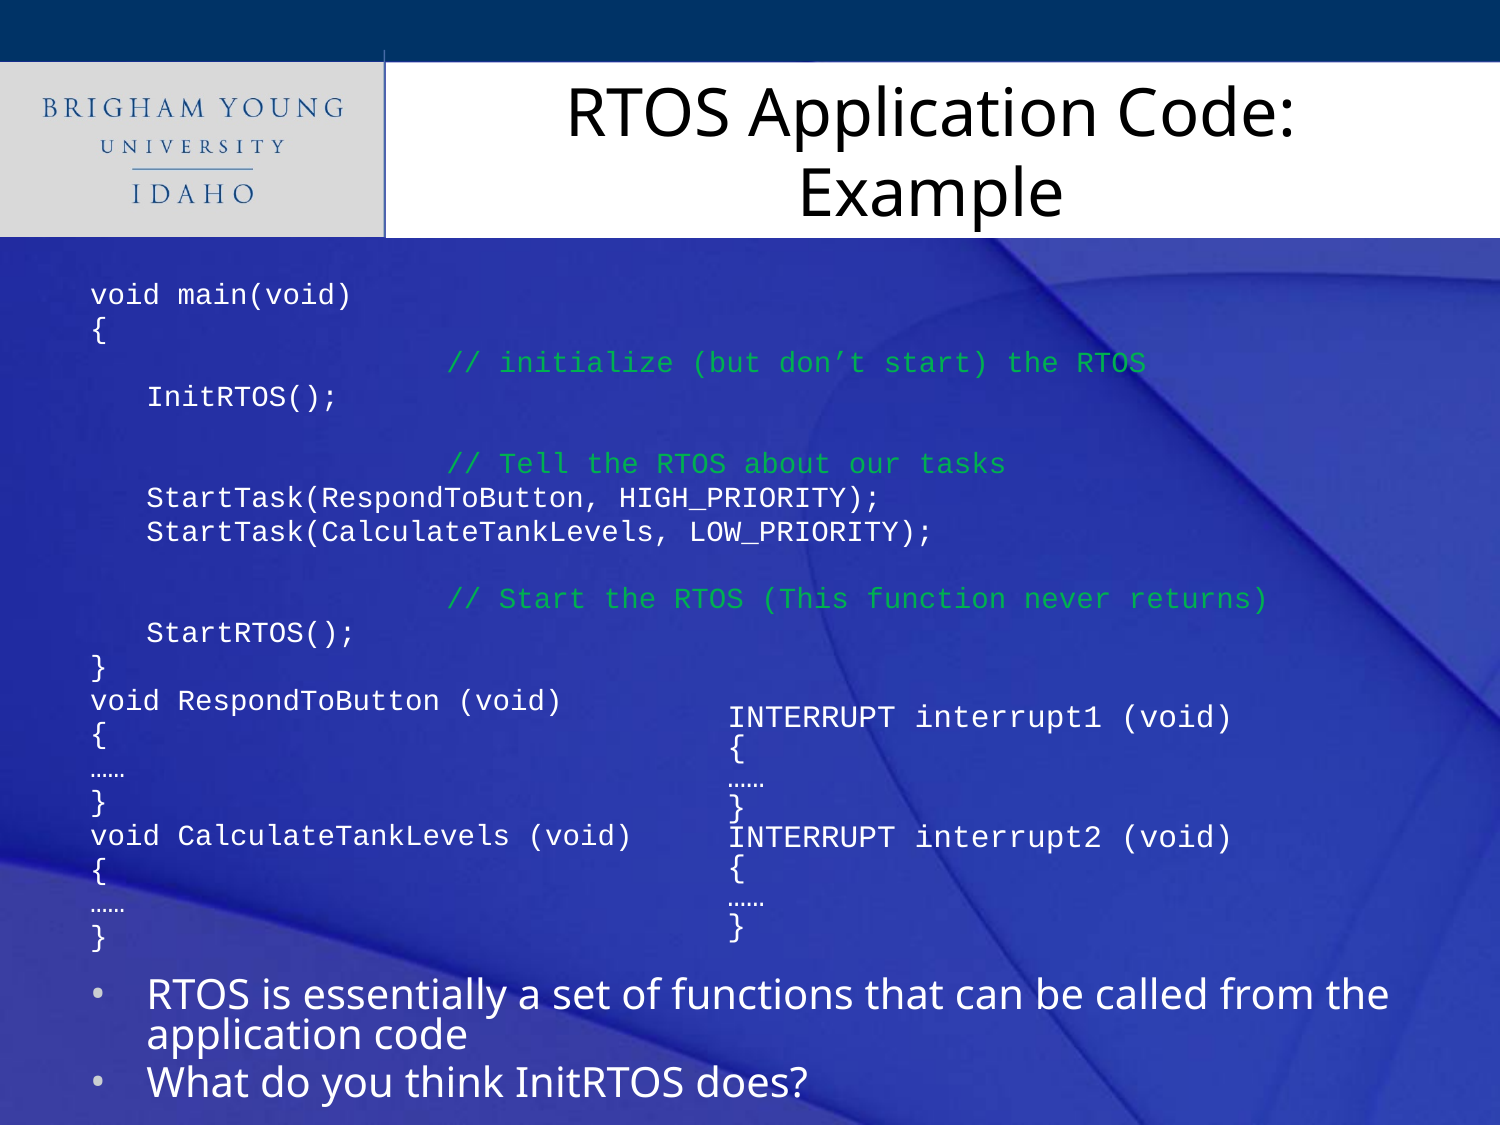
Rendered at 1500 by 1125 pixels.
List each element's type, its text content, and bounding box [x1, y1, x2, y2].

title RTOS Application Code: Example [437, 37, 1426, 263]
text_box INTERRUPT interrupt1 (void) { …… } INTERRUPT interrupt2 (void) { …… } [712, 696, 1463, 951]
list void main(void) { // initialize (but don’t start) the RTOS InitRTOS(); // Tell the RTOS about our tasks StartTask(RespondToButton, HIGH_PRIORITY); StartTask(CalculateTankLevels, LOW_PRIORITY); // Start the RTOS (This function never returns) StartRTOS(); } void RespondToButton (void) { …… } void CalculateTankLevels (void) { …… } RTOS is essentially a set of functions that can be called from the application code What do you think InitRTOS does? [74, 274, 1426, 913]
picture [0, 62, 1500, 1125]
